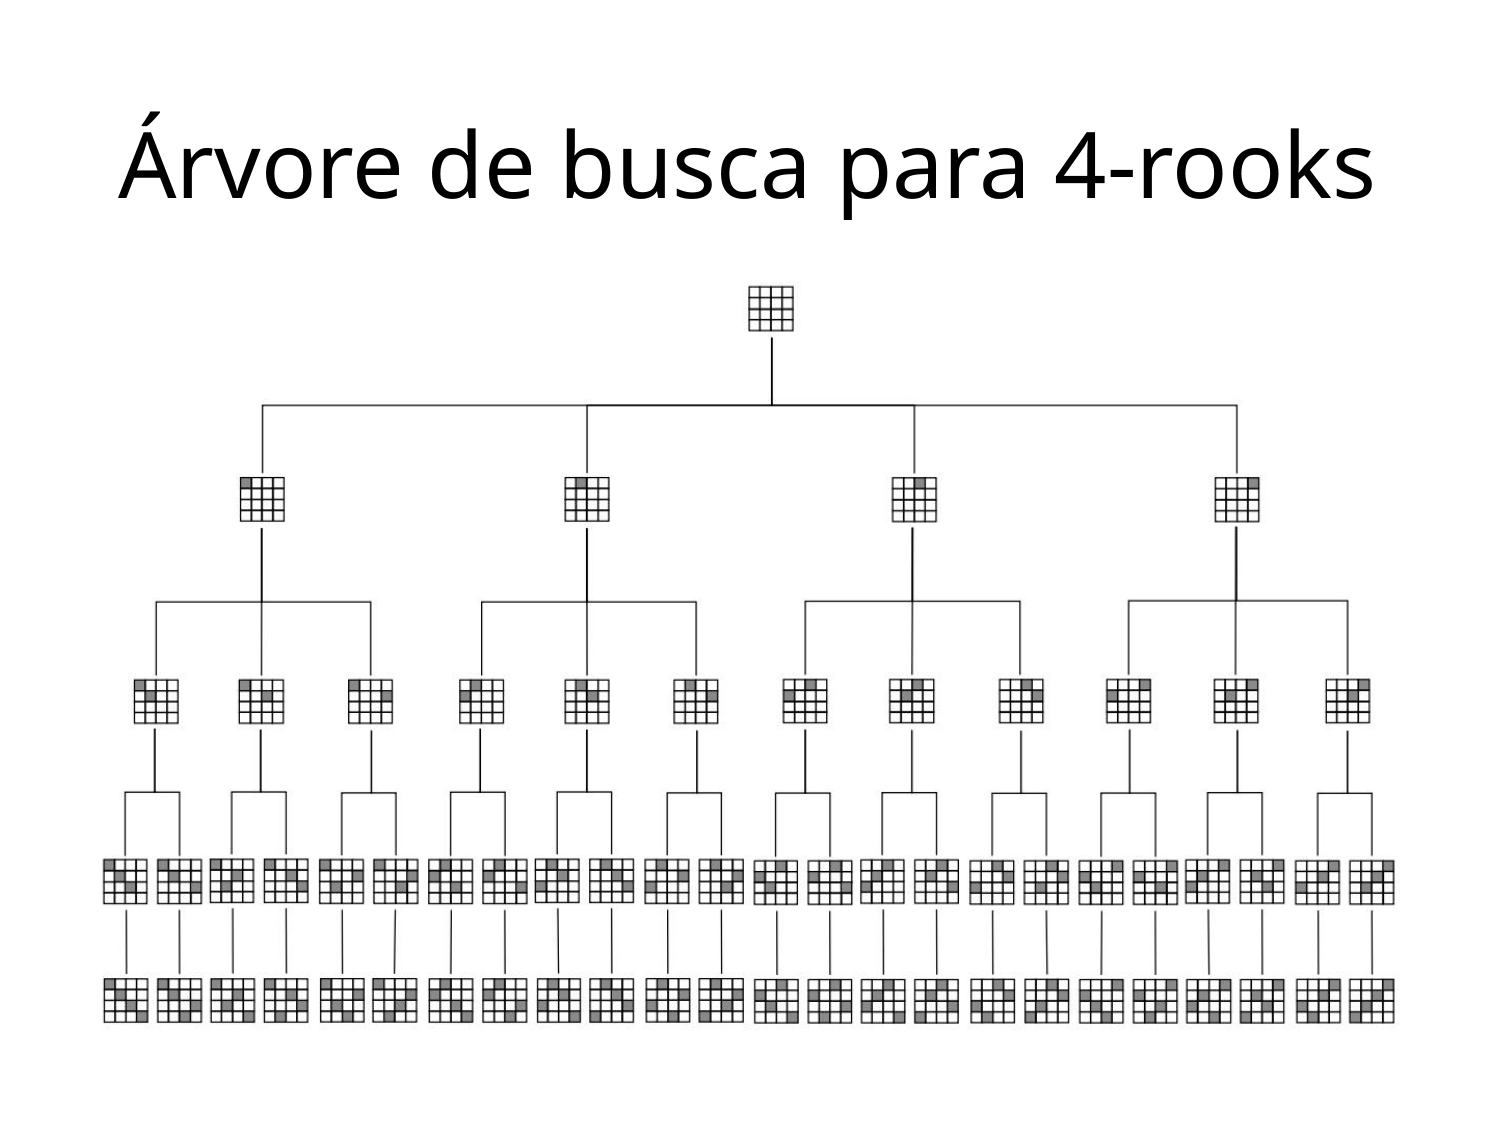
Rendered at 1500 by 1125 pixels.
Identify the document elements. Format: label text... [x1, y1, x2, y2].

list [66, 255, 1434, 1050]
title Árvore de busca para 4-rooks [103, 59, 1397, 255]
